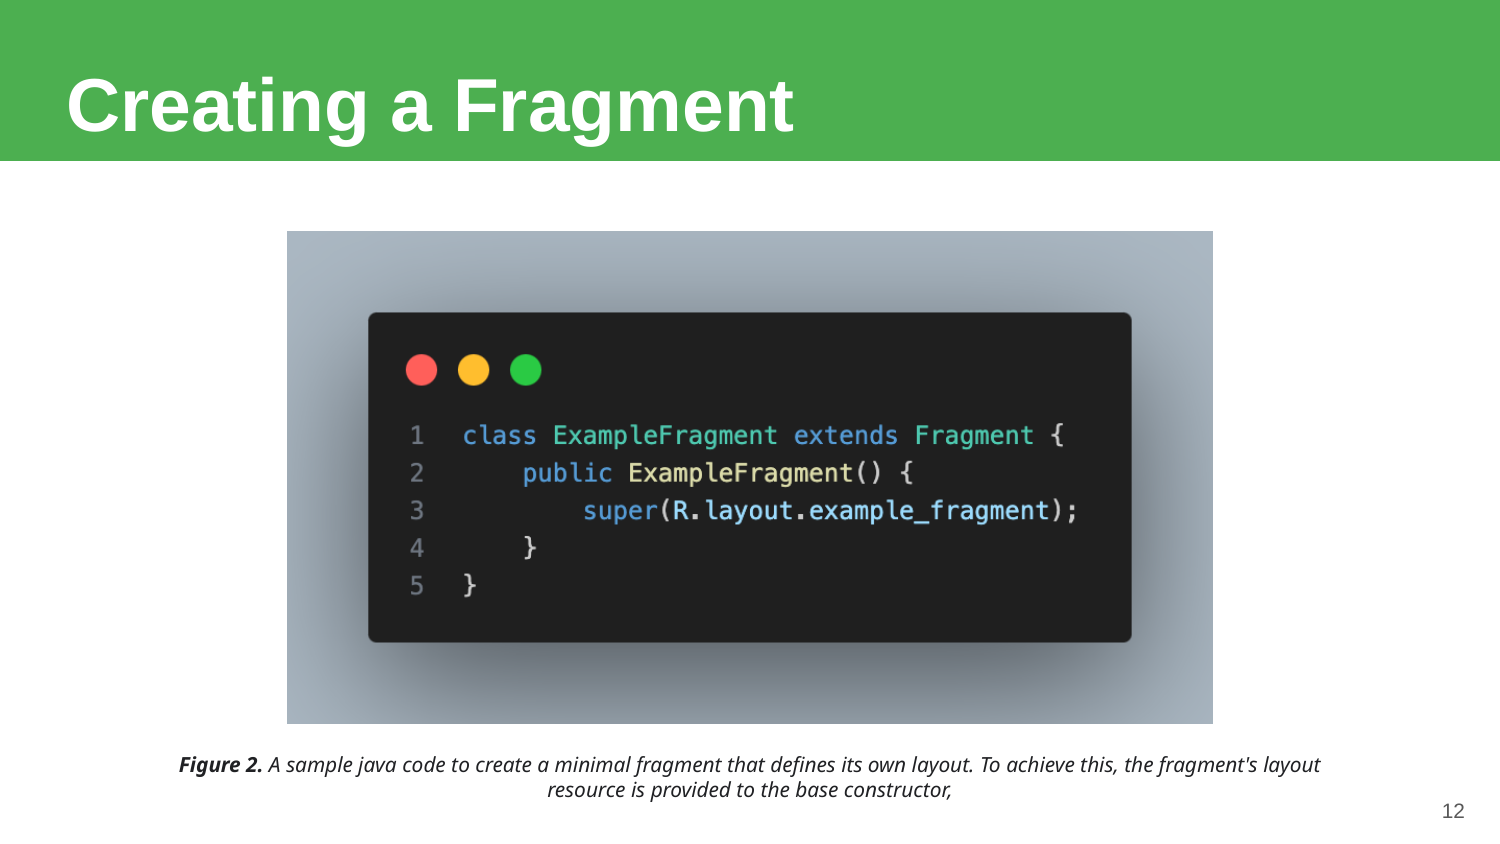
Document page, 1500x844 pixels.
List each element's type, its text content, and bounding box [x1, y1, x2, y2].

title Creating a Fragment [51, 28, 1449, 122]
picture [287, 231, 1213, 724]
text_box Figure 2. A sample java code to create a minimal fragment that defines its own layout. To achieve this, the fragment's layout resource is provided to the base constructor, [144, 744, 1356, 810]
slide_number 12 [1389, 777, 1480, 842]
